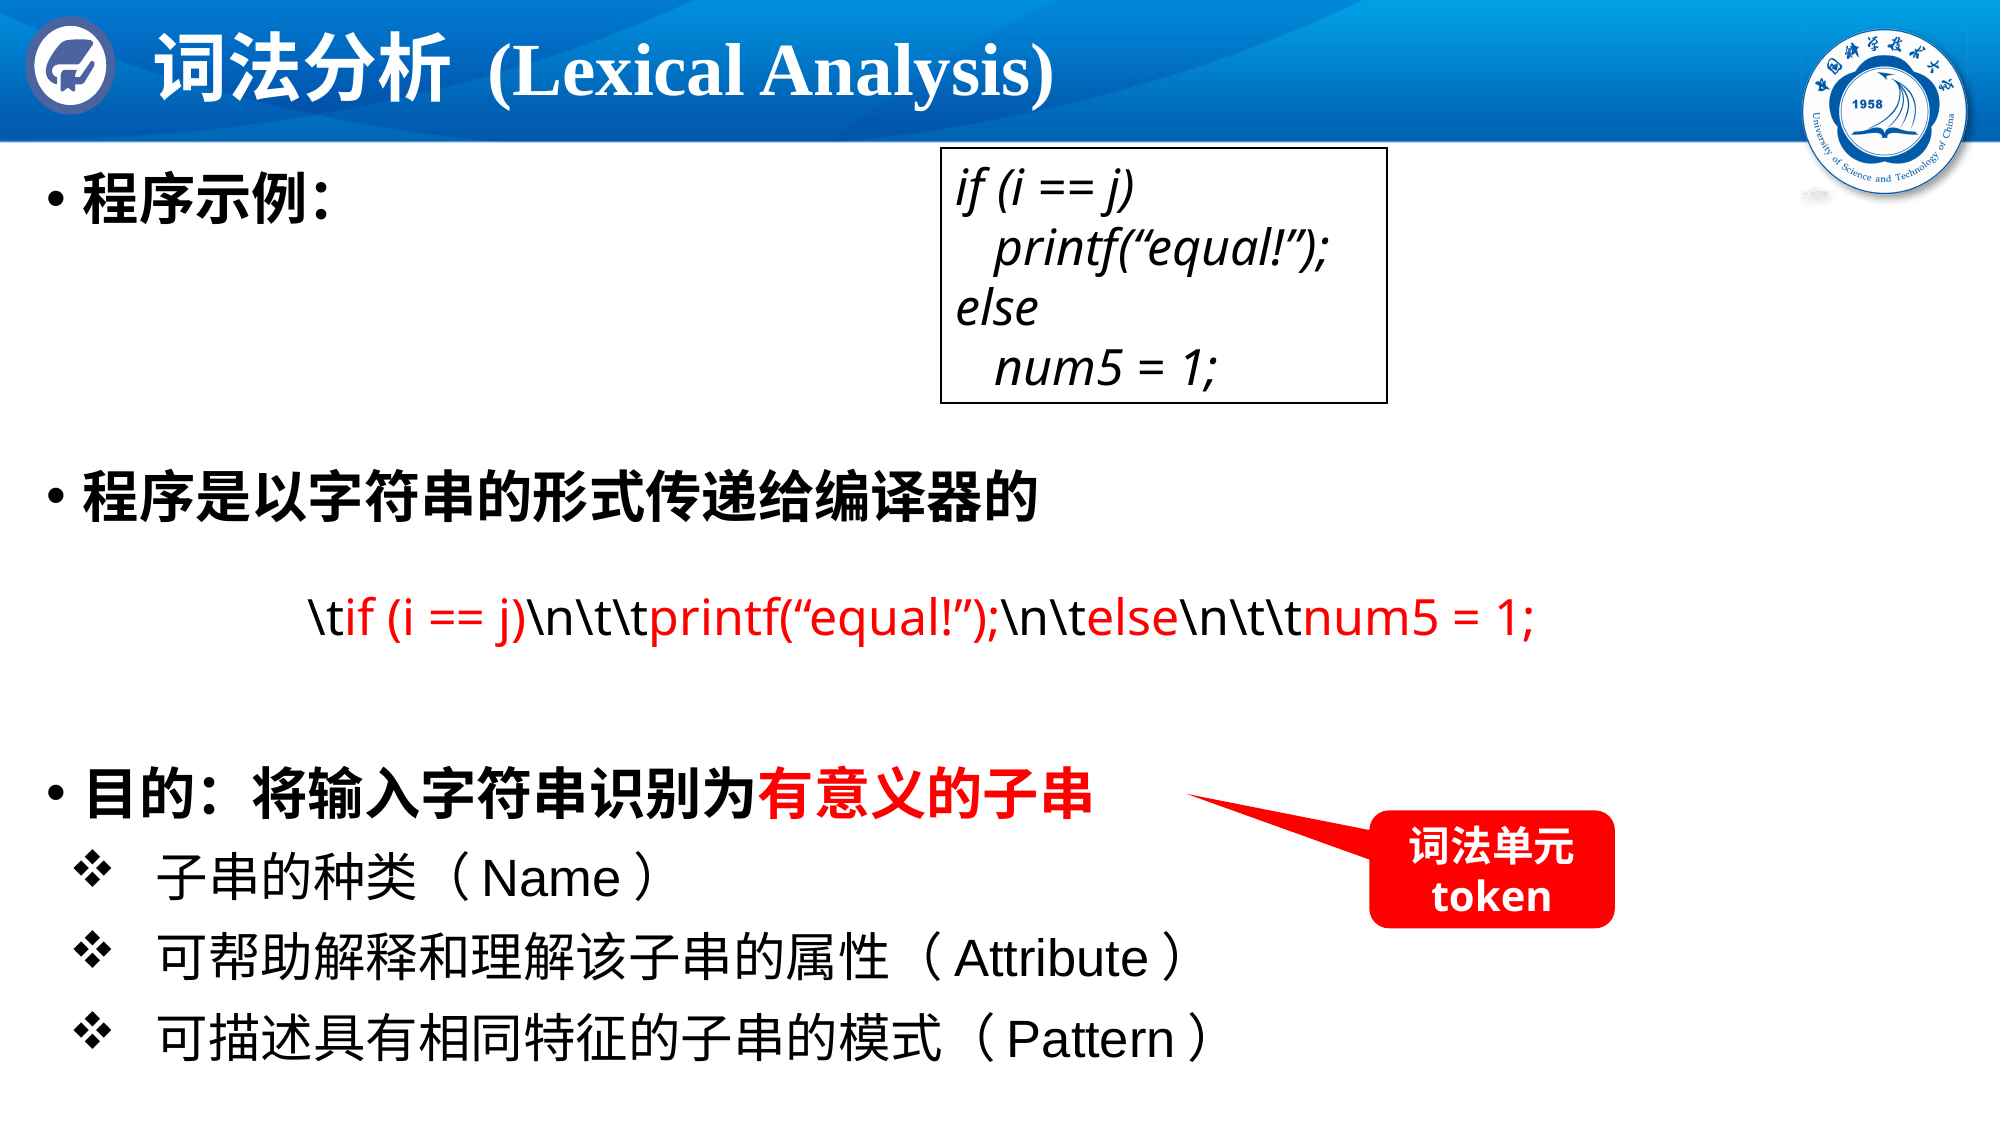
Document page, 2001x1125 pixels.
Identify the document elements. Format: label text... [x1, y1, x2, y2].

text_box 词法单元 token [1186, 792, 1616, 930]
title 词法分析 (Lexical Analysis) [137, 10, 1707, 132]
text_box \tif (i == j)\n\t\tprintf(“equal!”);\n\telse\n\t\tnum5 = 1; [292, 578, 1552, 653]
list 程序示例： 程序是以字符串的形式传递给编译器的 目的：将输入字符串识别为有意义的子串 子串的种类（Name） 可帮助解释和理解该子串的属性（Attribute） 可描述具有相同特征的子串的模式（Pattern） [31, 146, 1966, 1085]
text_box if (i == j) printf(“equal!”); else num5 = 1; [940, 147, 1388, 404]
picture [0, 0, 2000, 204]
